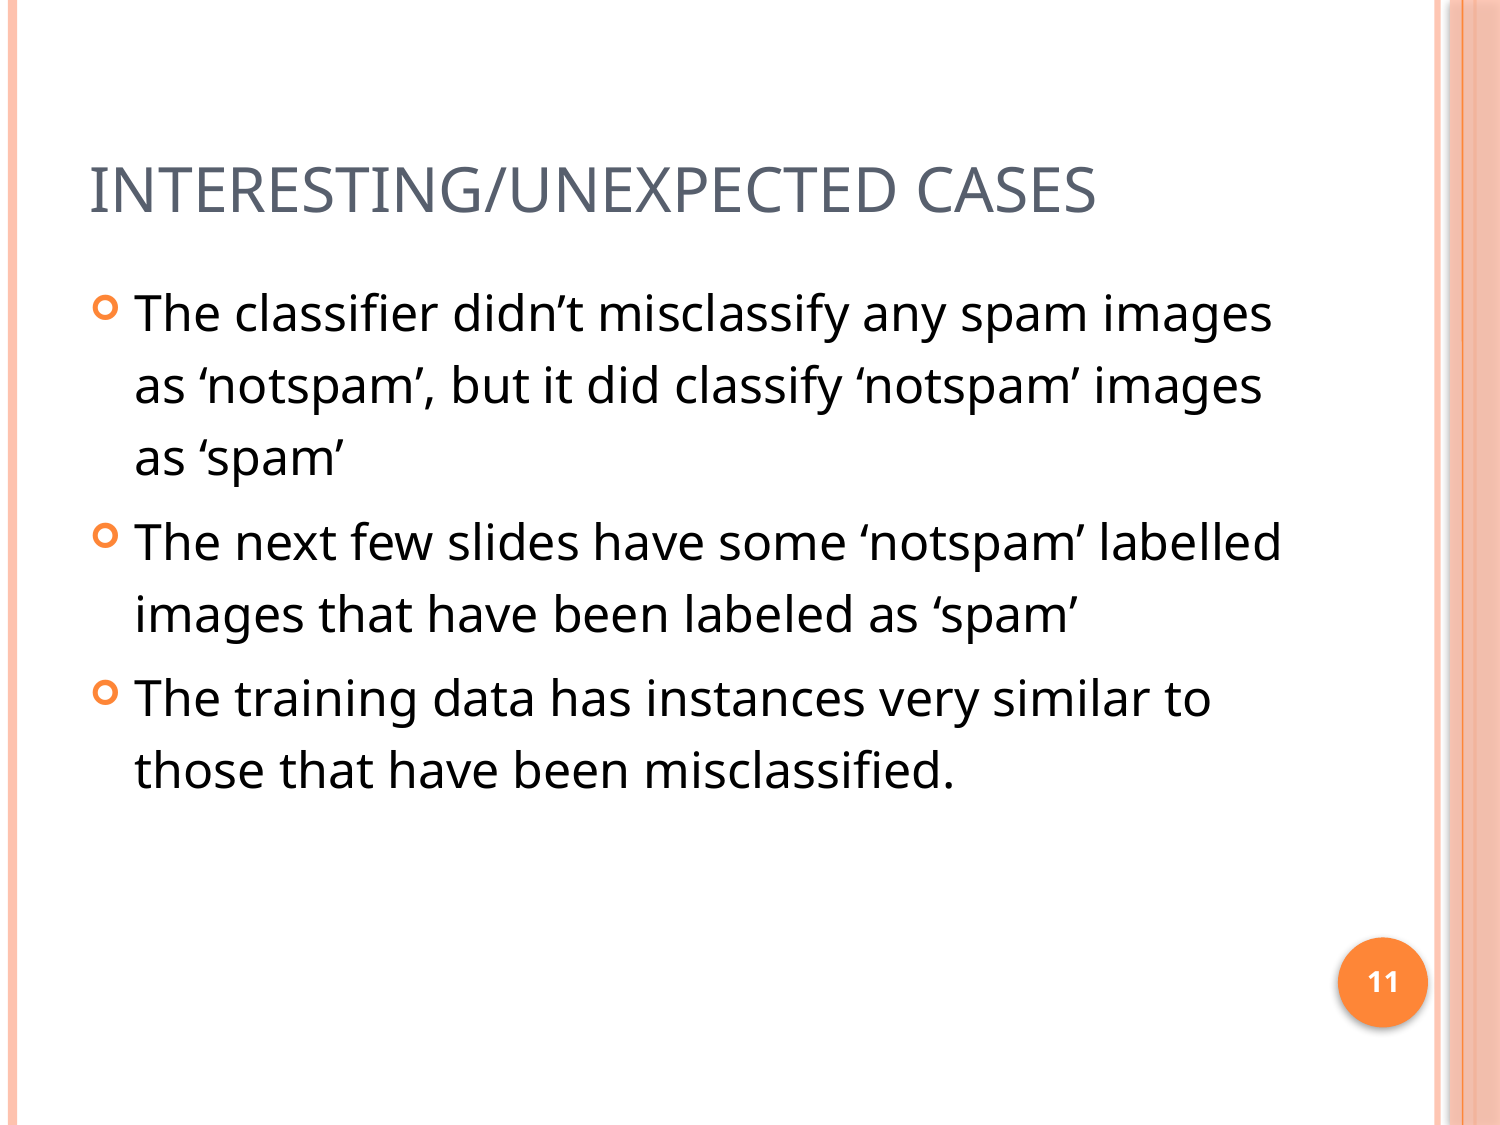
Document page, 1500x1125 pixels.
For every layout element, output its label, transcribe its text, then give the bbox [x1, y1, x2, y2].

title Interesting/unexpected cases [75, 45, 1300, 233]
list The classifier didn’t misclassify any spam images as ‘notspam’, but it did classify ‘notspam’ images as ‘spam’ The next few slides have some ‘notspam’ labelled images that have been labeled as ‘spam’ The training data has instances very similar to those that have been misclassified. [75, 262, 1300, 1062]
slide_number 11 [1333, 940, 1434, 1027]
